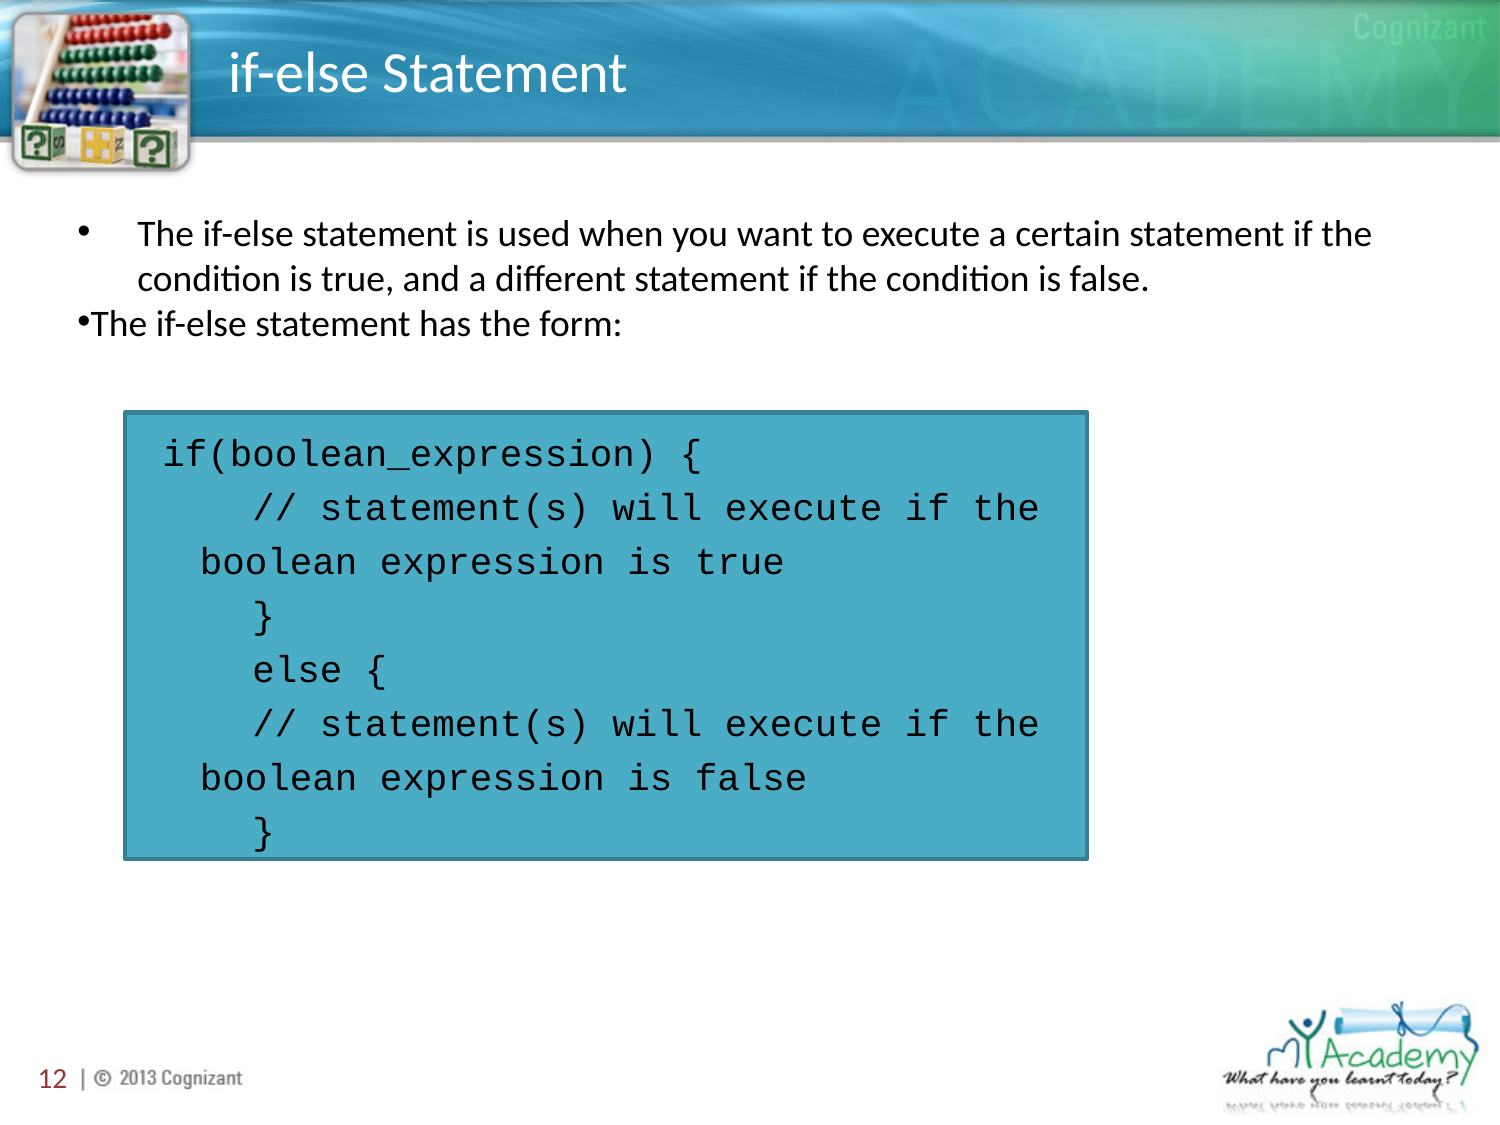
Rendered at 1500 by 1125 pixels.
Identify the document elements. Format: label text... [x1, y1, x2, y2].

list The if-else statement is used when you want to execute a certain statement if the condition is true, and a different statement if the condition is false. The if-else statement has the form: [62, 201, 1488, 363]
text_box if(boolean_expression) { // statement(s) will execute if the boolean expression is true } else { // statement(s) will execute if the boolean expression is false } [123, 410, 1089, 861]
picture [0, 0, 1500, 1125]
slide_number 12 [22, 1052, 98, 1098]
title if-else Statement [213, 0, 1500, 138]
